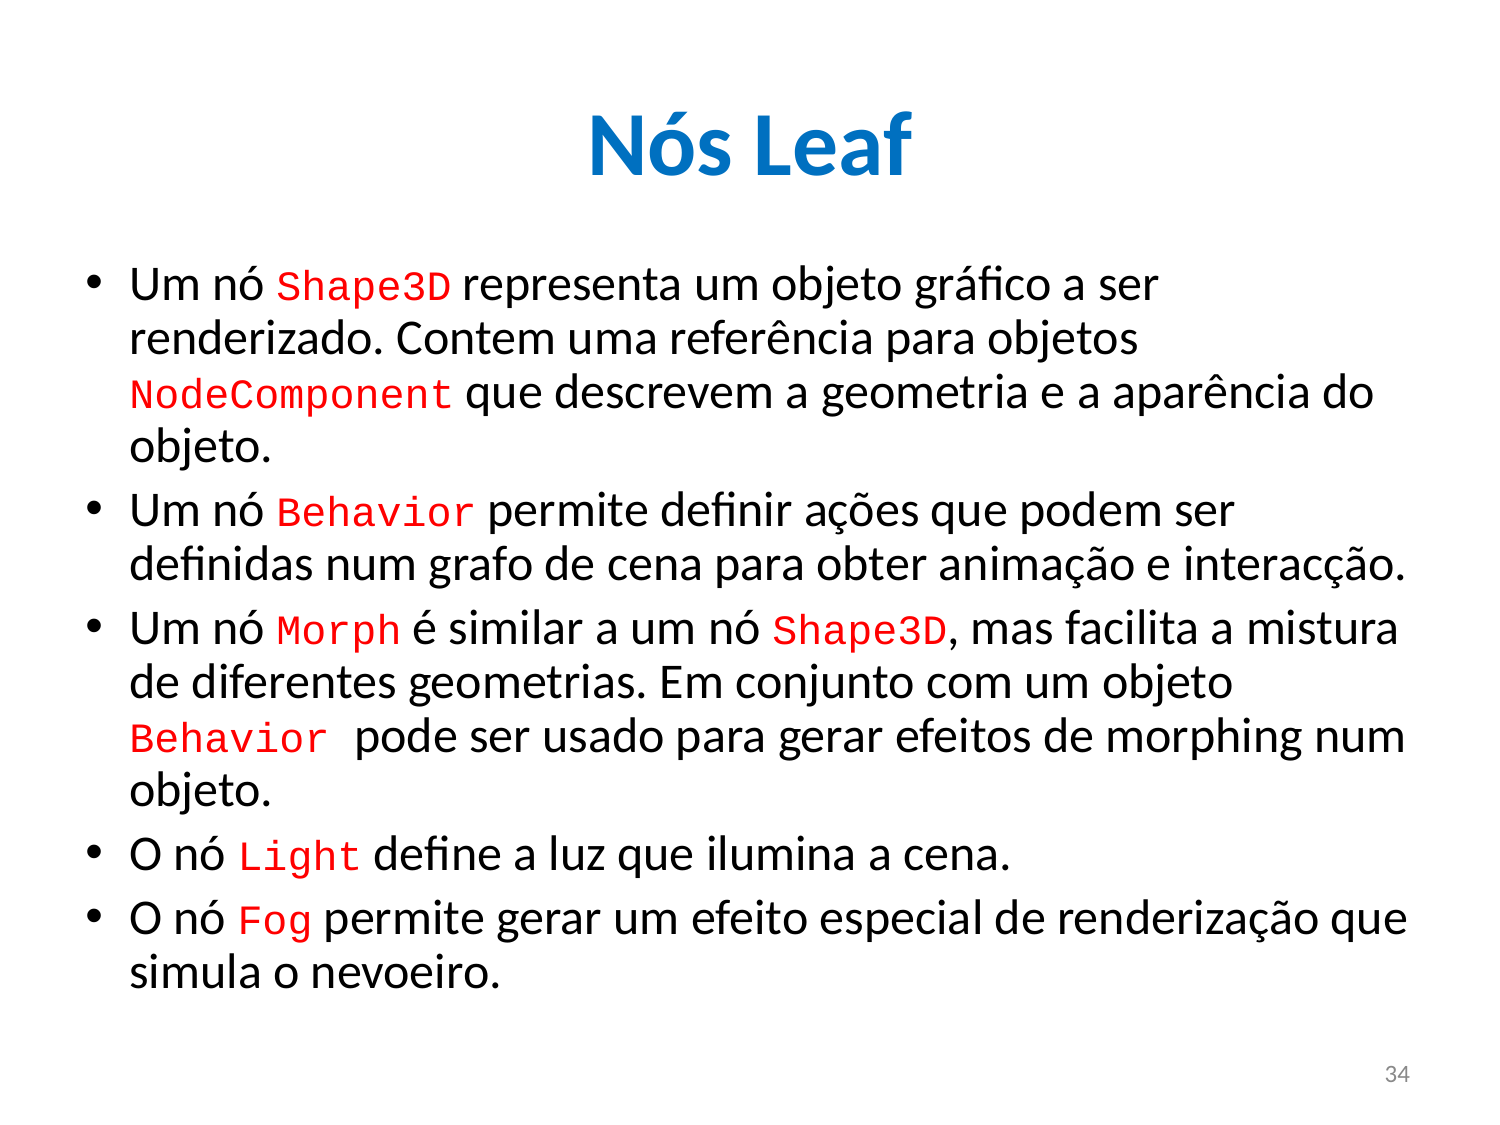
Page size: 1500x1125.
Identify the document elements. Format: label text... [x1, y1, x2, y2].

text_box Um nó Shape3D representa um objeto gráfico a ser renderizado. Contem uma referência para objetos NodeComponent que descrevem a geometria e a aparência do objeto. Um nó Behavior permite definir ações que podem ser definidas num grafo de cena para obter animação e interacção. Um nó Morph é similar a um nó Shape3D, mas facilita a mistura de diferentes geometrias. Em conjunto com um objeto Behavior pode ser usado para gerar efeitos de morphing num objeto. O nó Light define a luz que ilumina a cena. O nó Fog permite gerar um efeito especial de renderização que simula o nevoeiro. [70, 249, 1442, 1067]
slide_number 34 [1074, 1067, 1425, 1103]
title Nós Leaf [75, 45, 1425, 233]
